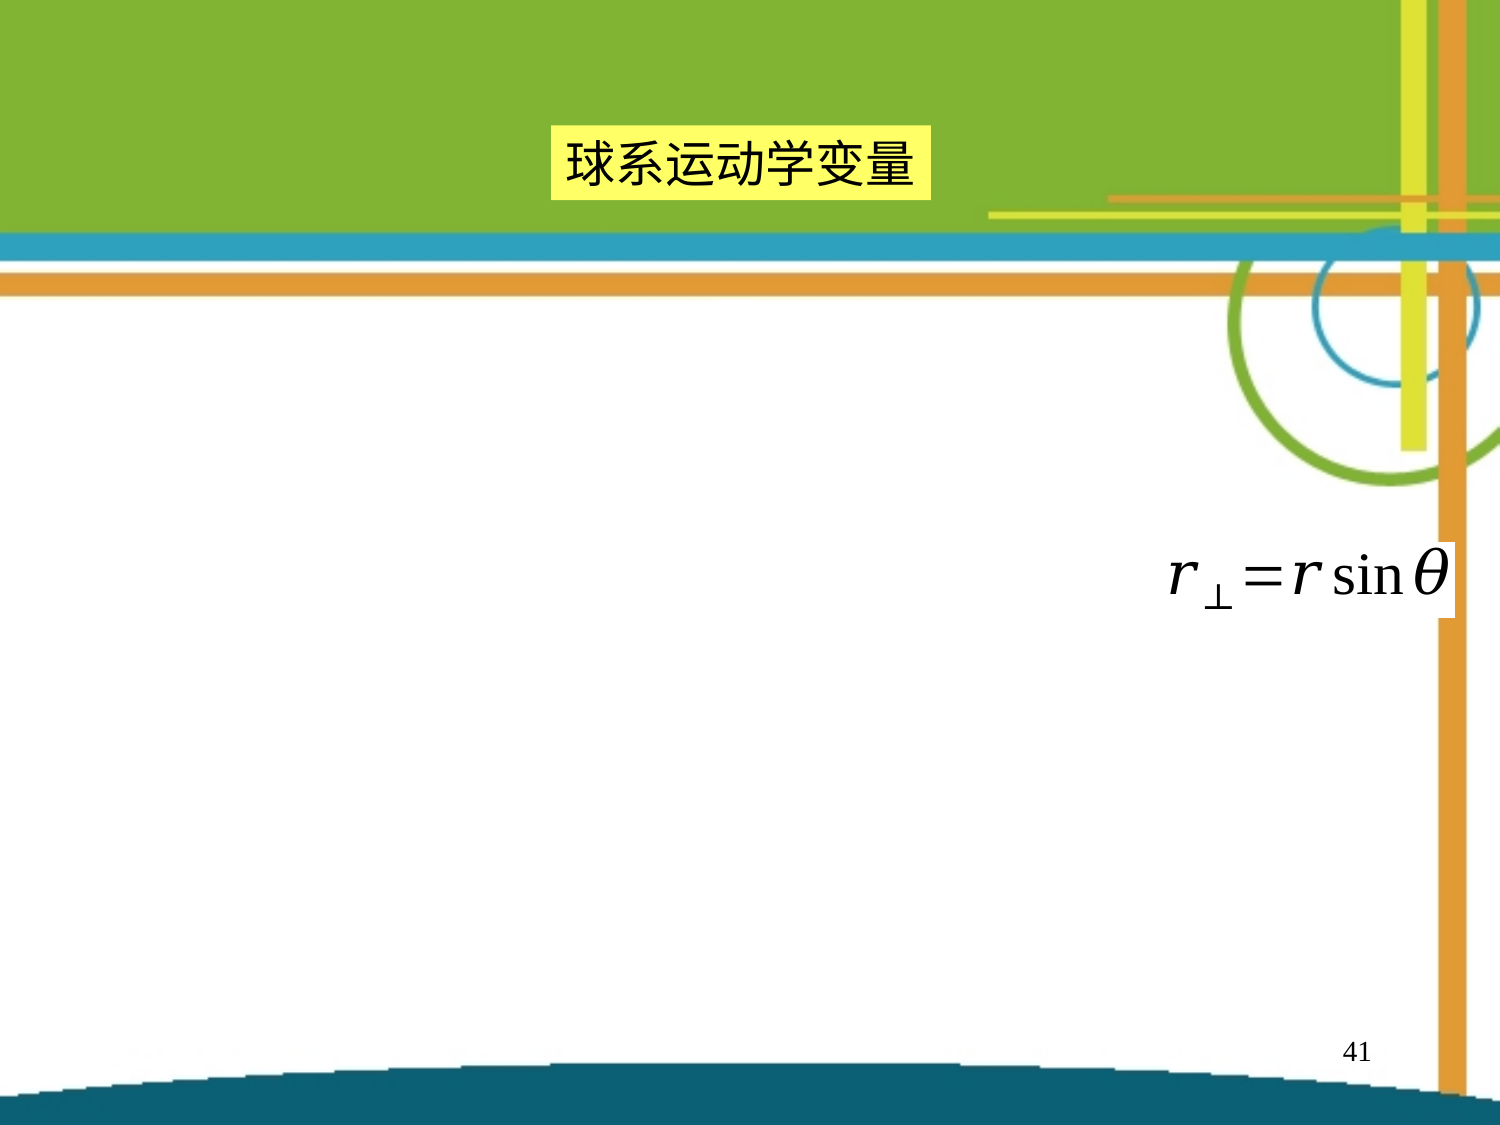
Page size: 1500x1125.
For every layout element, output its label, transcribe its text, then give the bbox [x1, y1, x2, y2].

slide_number 41 [1074, 1025, 1388, 1100]
picture [0, 0, 1500, 1125]
text_box 球系运动学变量 [551, 125, 931, 201]
